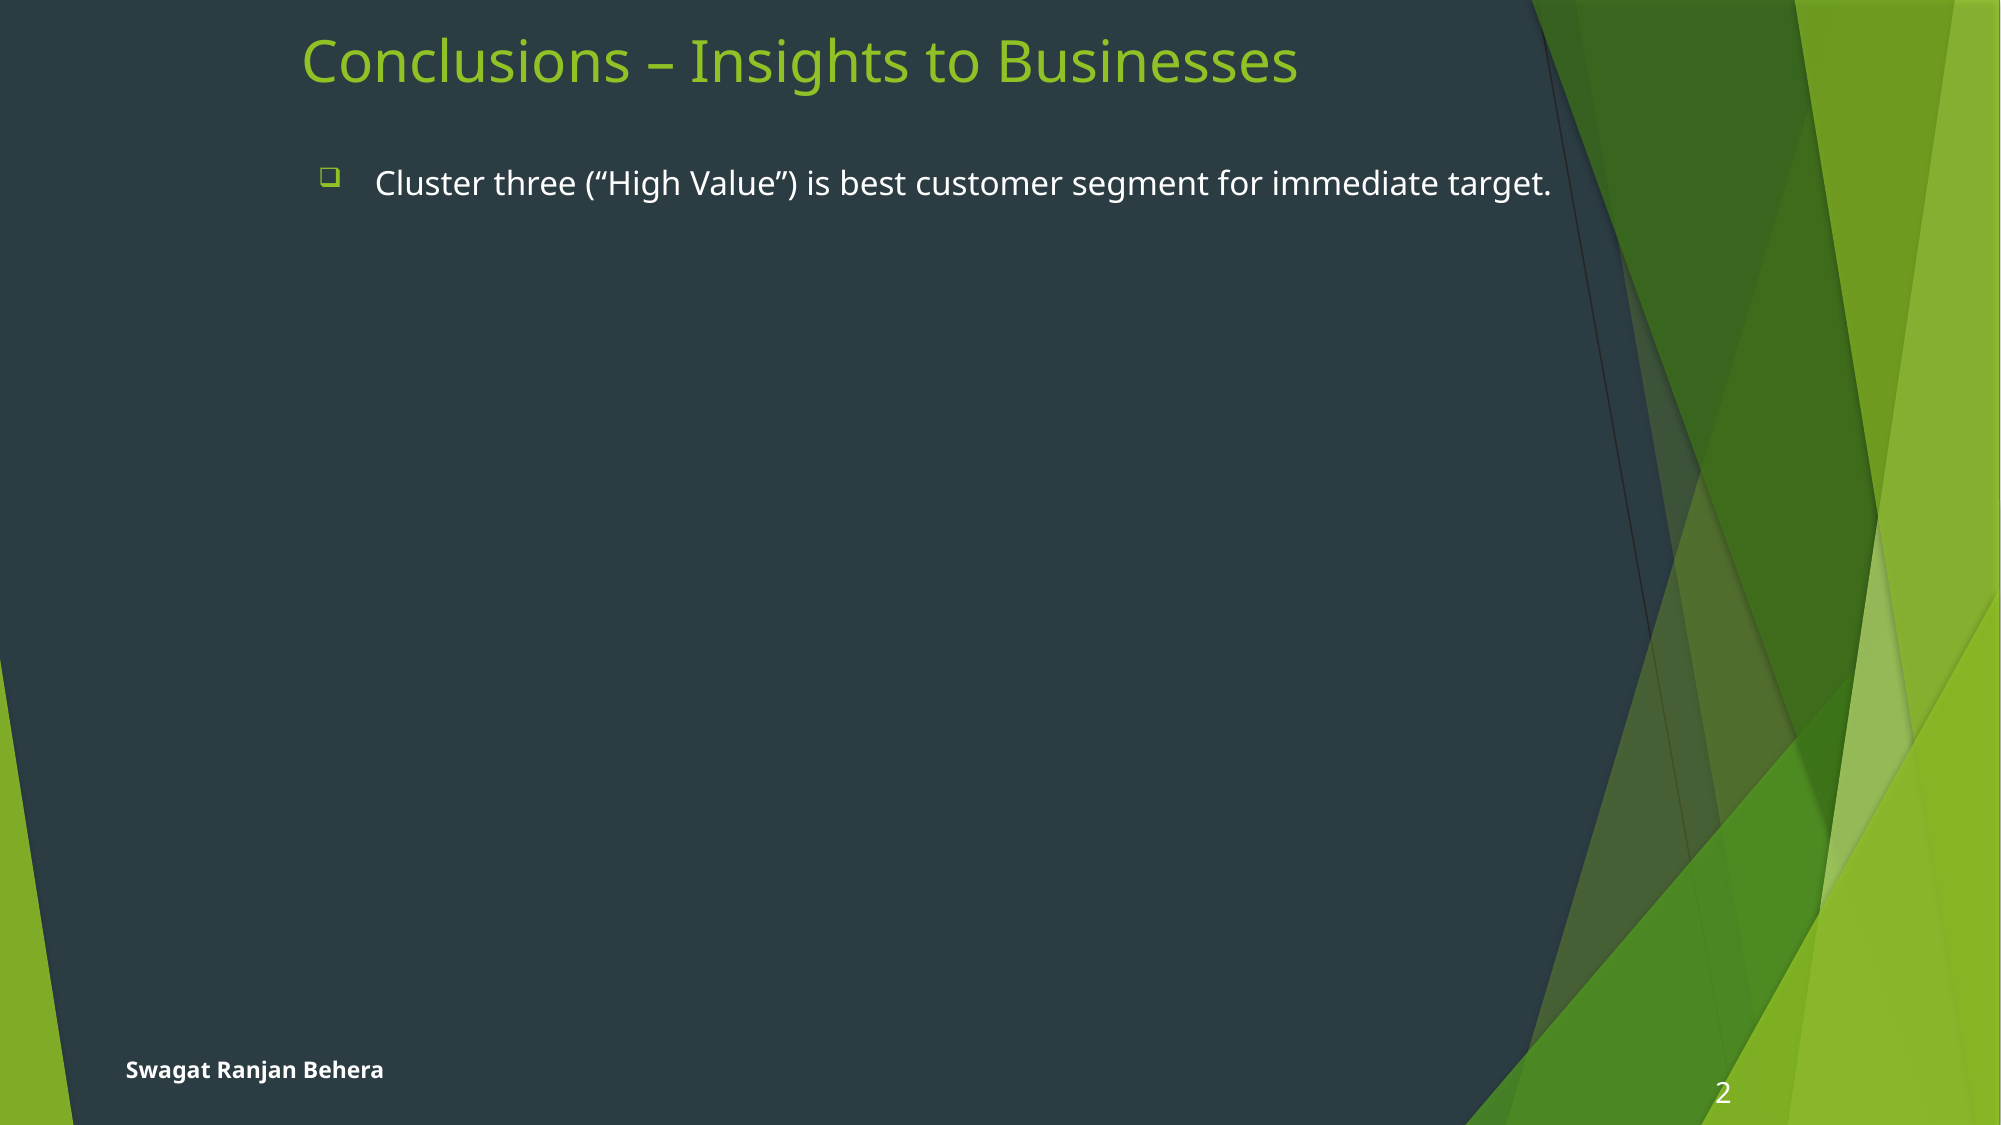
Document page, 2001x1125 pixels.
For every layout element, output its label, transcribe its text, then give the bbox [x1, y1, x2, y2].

title Conclusions – Insights to Businesses [286, 16, 1329, 128]
text_box 2 [1700, 1067, 1744, 1117]
text_box Swagat Ranjan Behera [111, 1048, 796, 1091]
list Cluster three (“High Value”) is best customer segment for immediate target. [303, 114, 1599, 1058]
